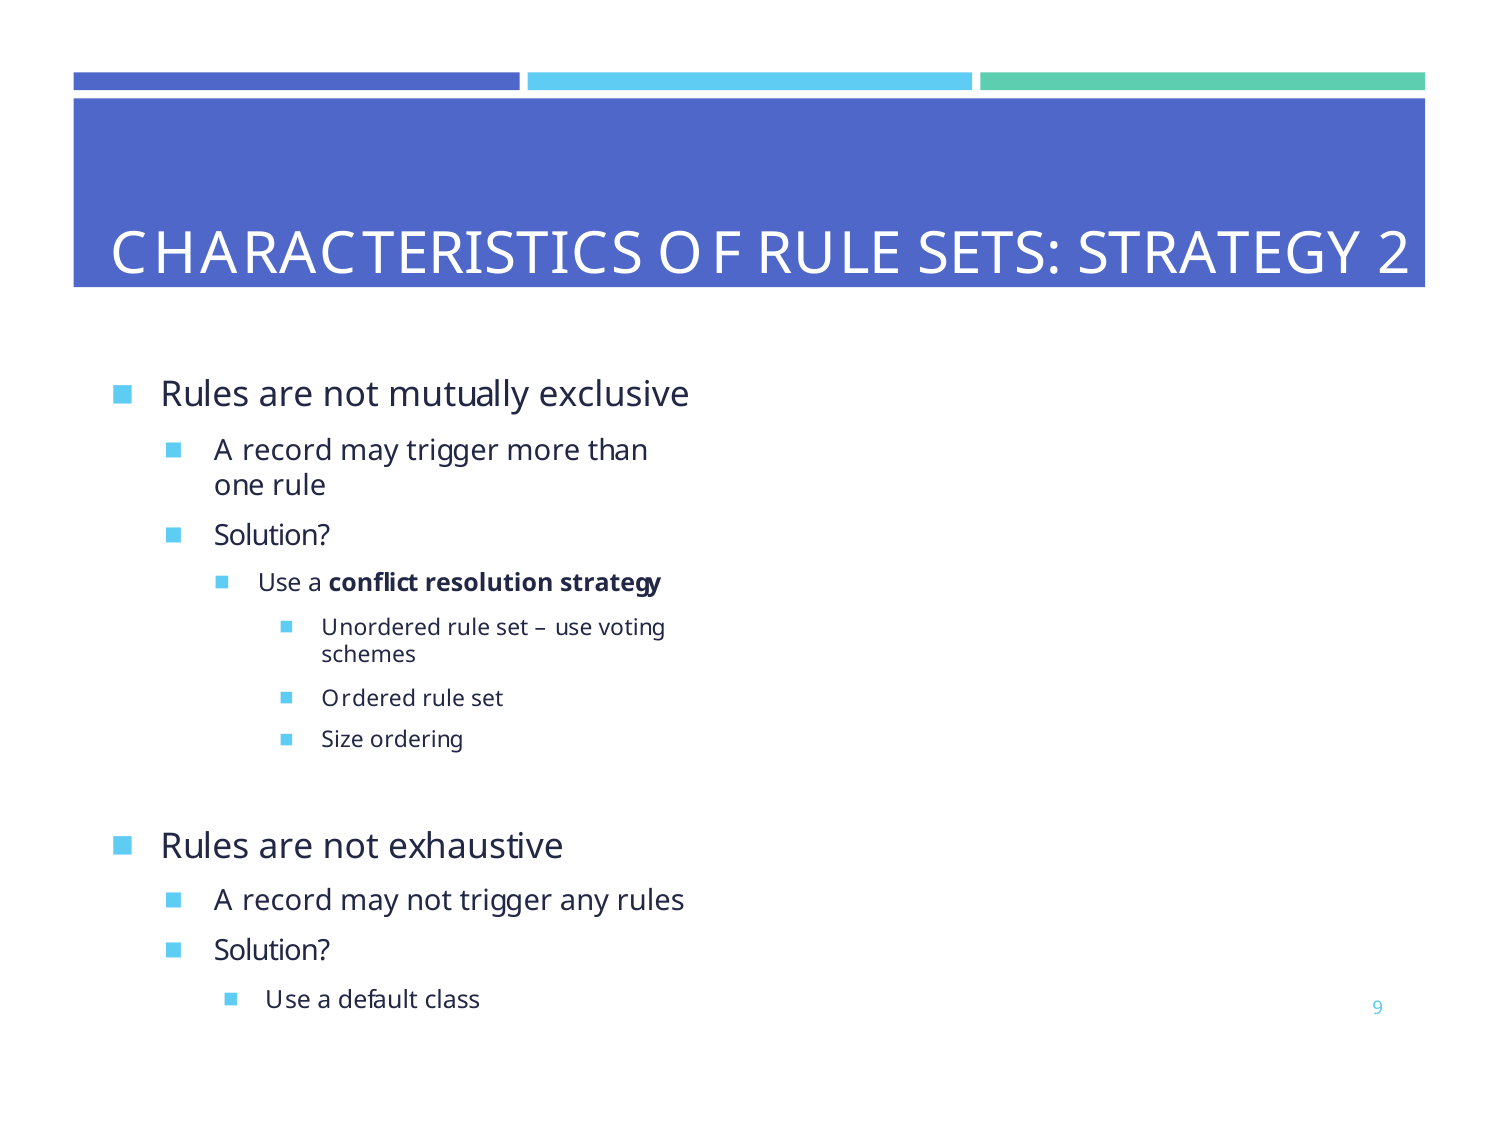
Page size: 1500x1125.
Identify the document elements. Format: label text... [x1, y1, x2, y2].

title CHARACTERISTICS OF RULE SETS: STRATEGY 2 [73, 98, 1426, 288]
slide_number 9 [1365, 995, 1398, 1125]
text_box Rules are not mutually exclusive A record may trigger more than one rule Solution? Use a conflict resolution strategy Unordered rule set – use voting schemes Ordered rule set Size ordering Rules are not exhaustive A record may not trigger any rules Solution? Use a default class [108, 347, 708, 1014]
